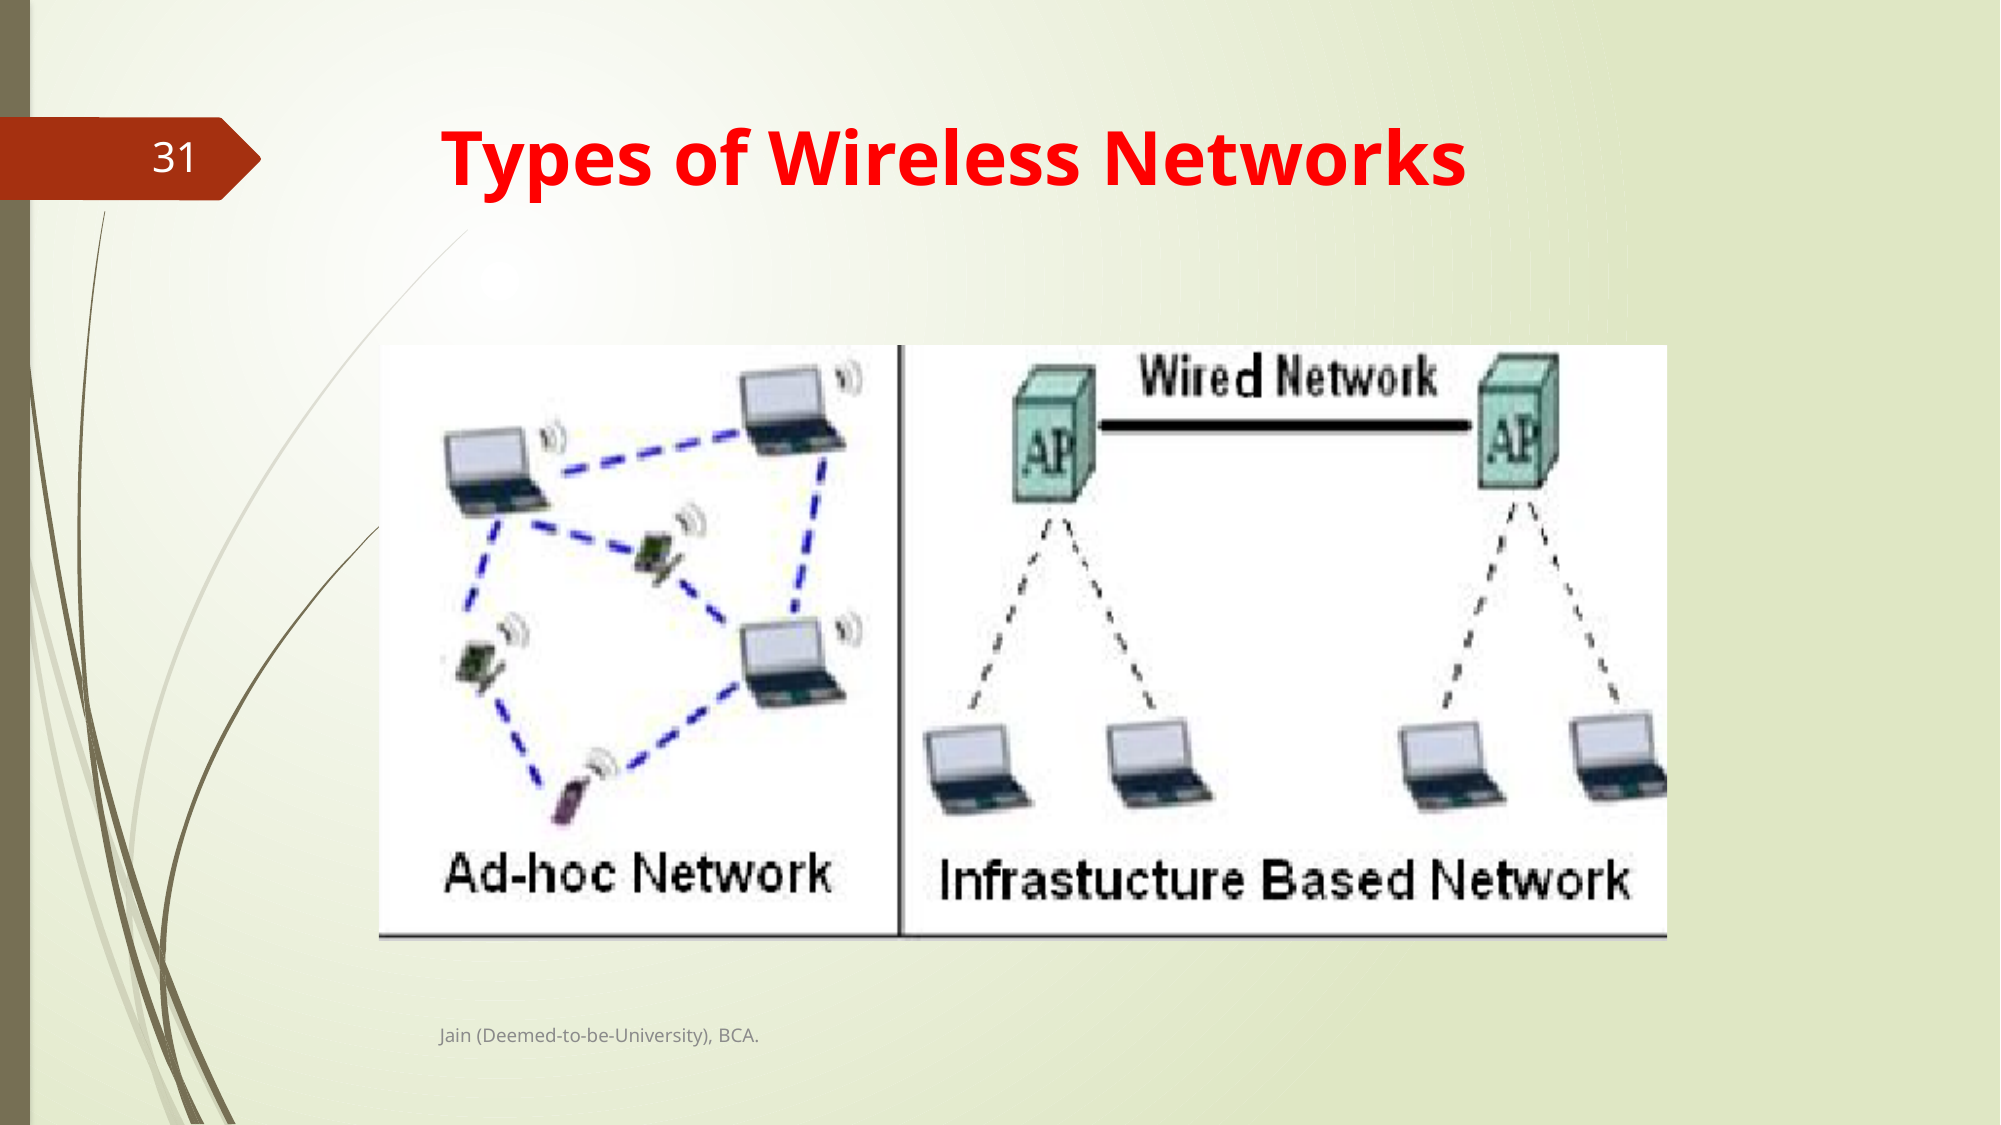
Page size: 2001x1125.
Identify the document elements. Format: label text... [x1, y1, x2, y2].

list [378, 344, 1668, 941]
title Types of Wireless Networks [425, 102, 1888, 313]
slide_number 31 [87, 129, 216, 190]
footer Jain (Deemed-to-be-University), BCA. [424, 1006, 1675, 1067]
